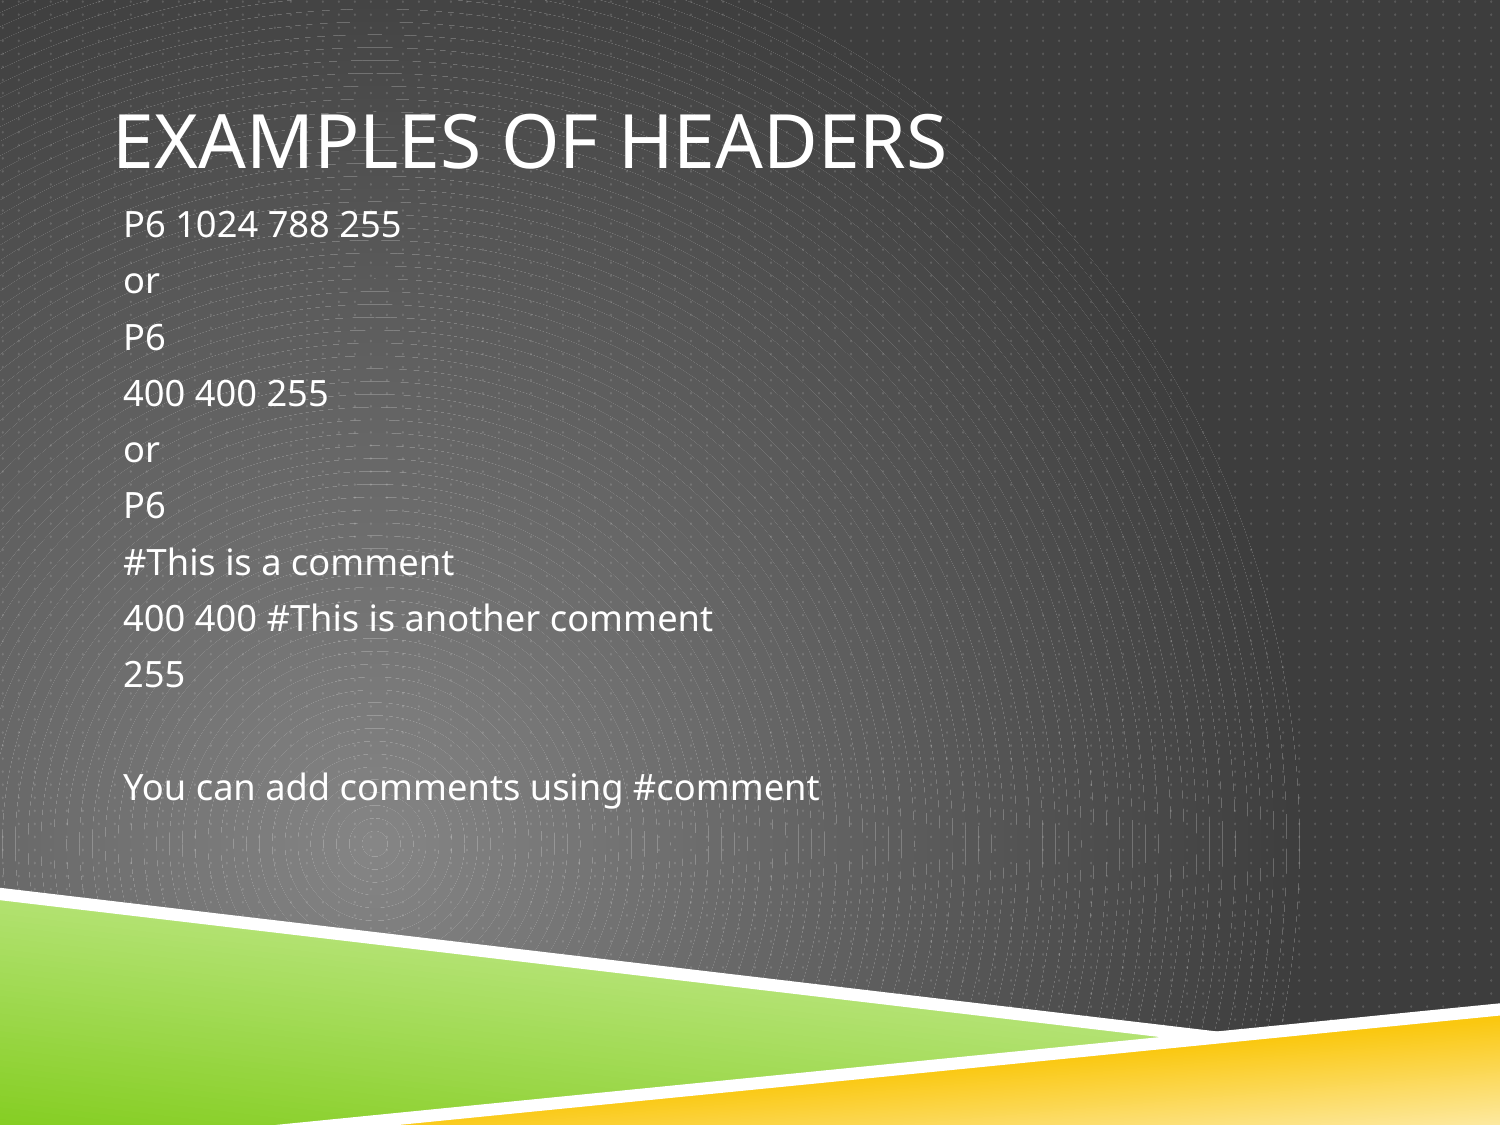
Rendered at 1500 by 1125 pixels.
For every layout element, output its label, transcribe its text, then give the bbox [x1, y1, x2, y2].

list P6 1024 788 255 or P6 400 400 255 or P6 #This is a comment 400 400 #This is another comment 255 You can add comments using #comment [112, 193, 1388, 875]
title examples of headers [112, 45, 1388, 193]
